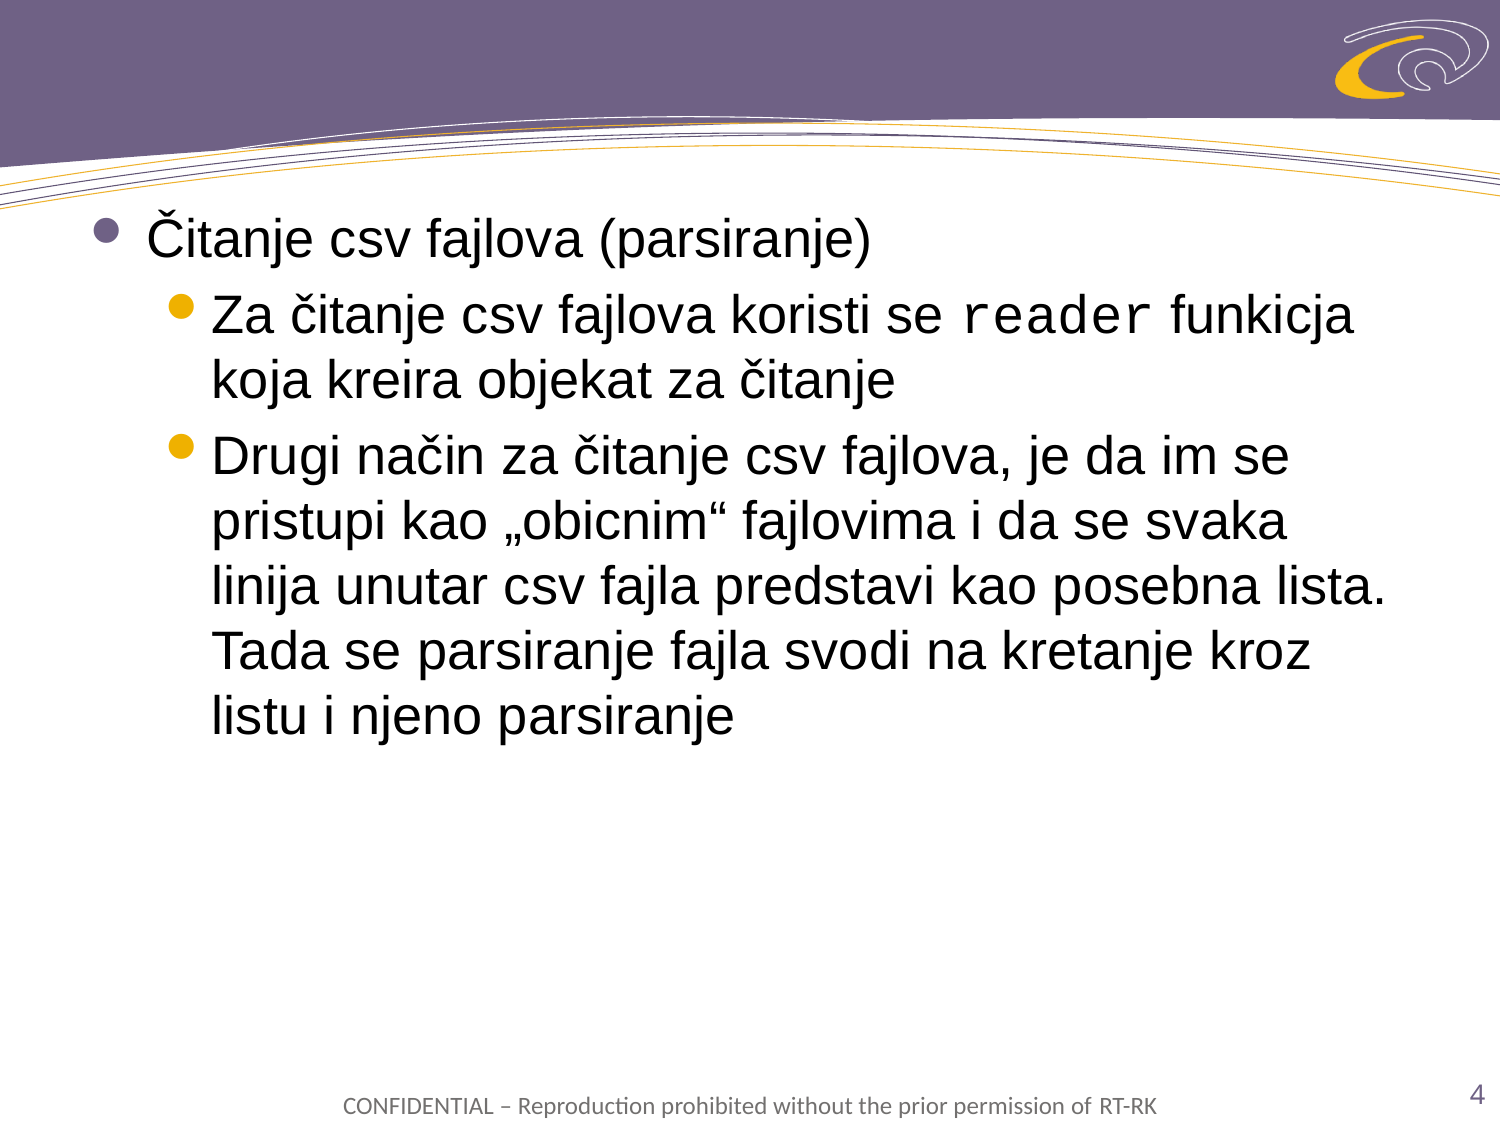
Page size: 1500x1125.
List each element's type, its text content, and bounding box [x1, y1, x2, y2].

list Čitanje csv fajlova (parsiranje) Za čitanje csv fajlova koristi se reader funkicja koja kreira objekat za čitanje Drugi način za čitanje csv fajlova, je da im se pristupi kao „obicnim“ fajlovima i da se svaka linija unutar csv fajla predstavi kao posebna lista. Tada se parsiranje fajla svodi na kretanje kroz listu i njeno parsiranje [74, 195, 1426, 764]
picture [1322, 0, 1500, 102]
